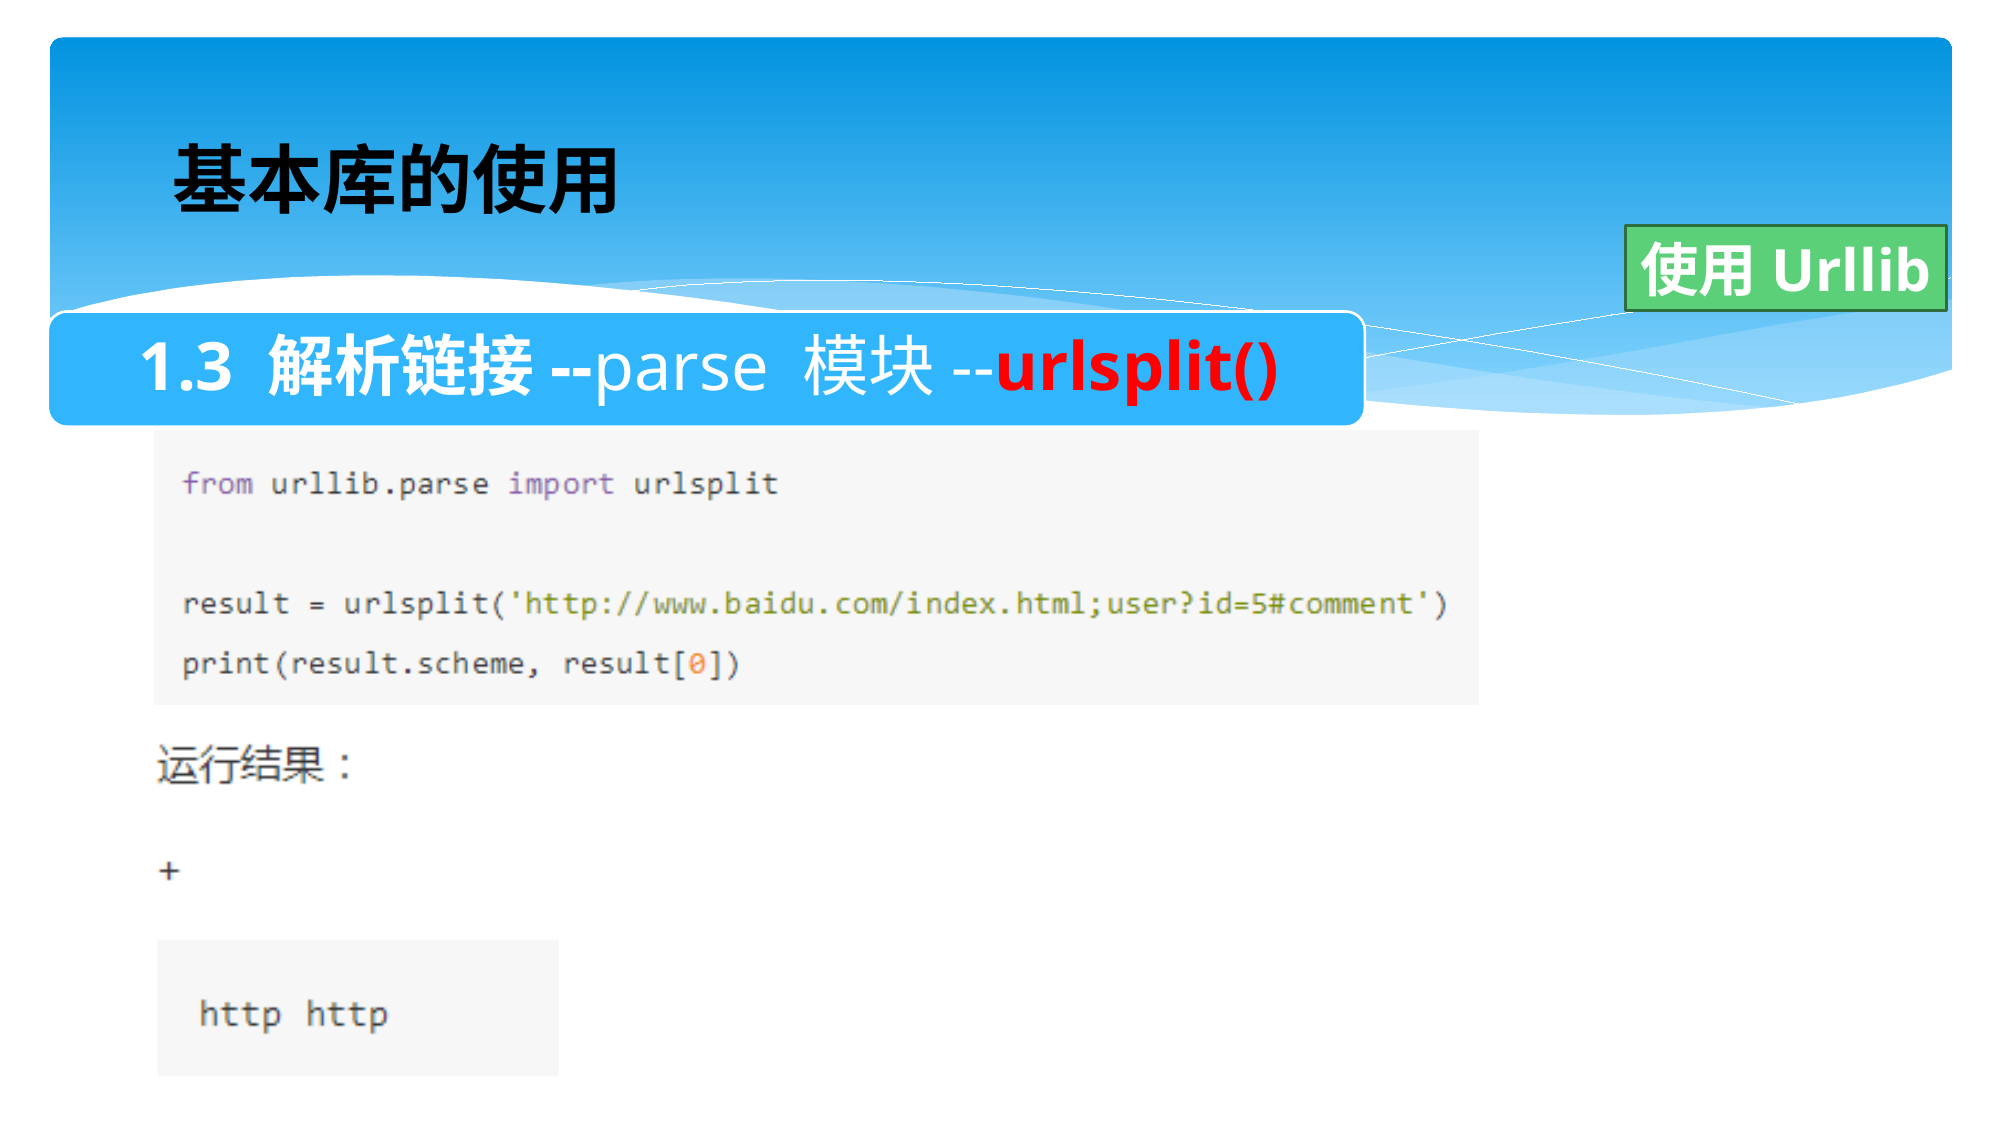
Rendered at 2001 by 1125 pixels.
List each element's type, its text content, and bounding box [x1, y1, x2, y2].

text_box 使用Urllib [1624, 224, 1948, 312]
text_box 基本库的使用 [157, 125, 638, 230]
picture [154, 430, 1479, 705]
picture [132, 722, 560, 1076]
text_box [47, 311, 1366, 427]
